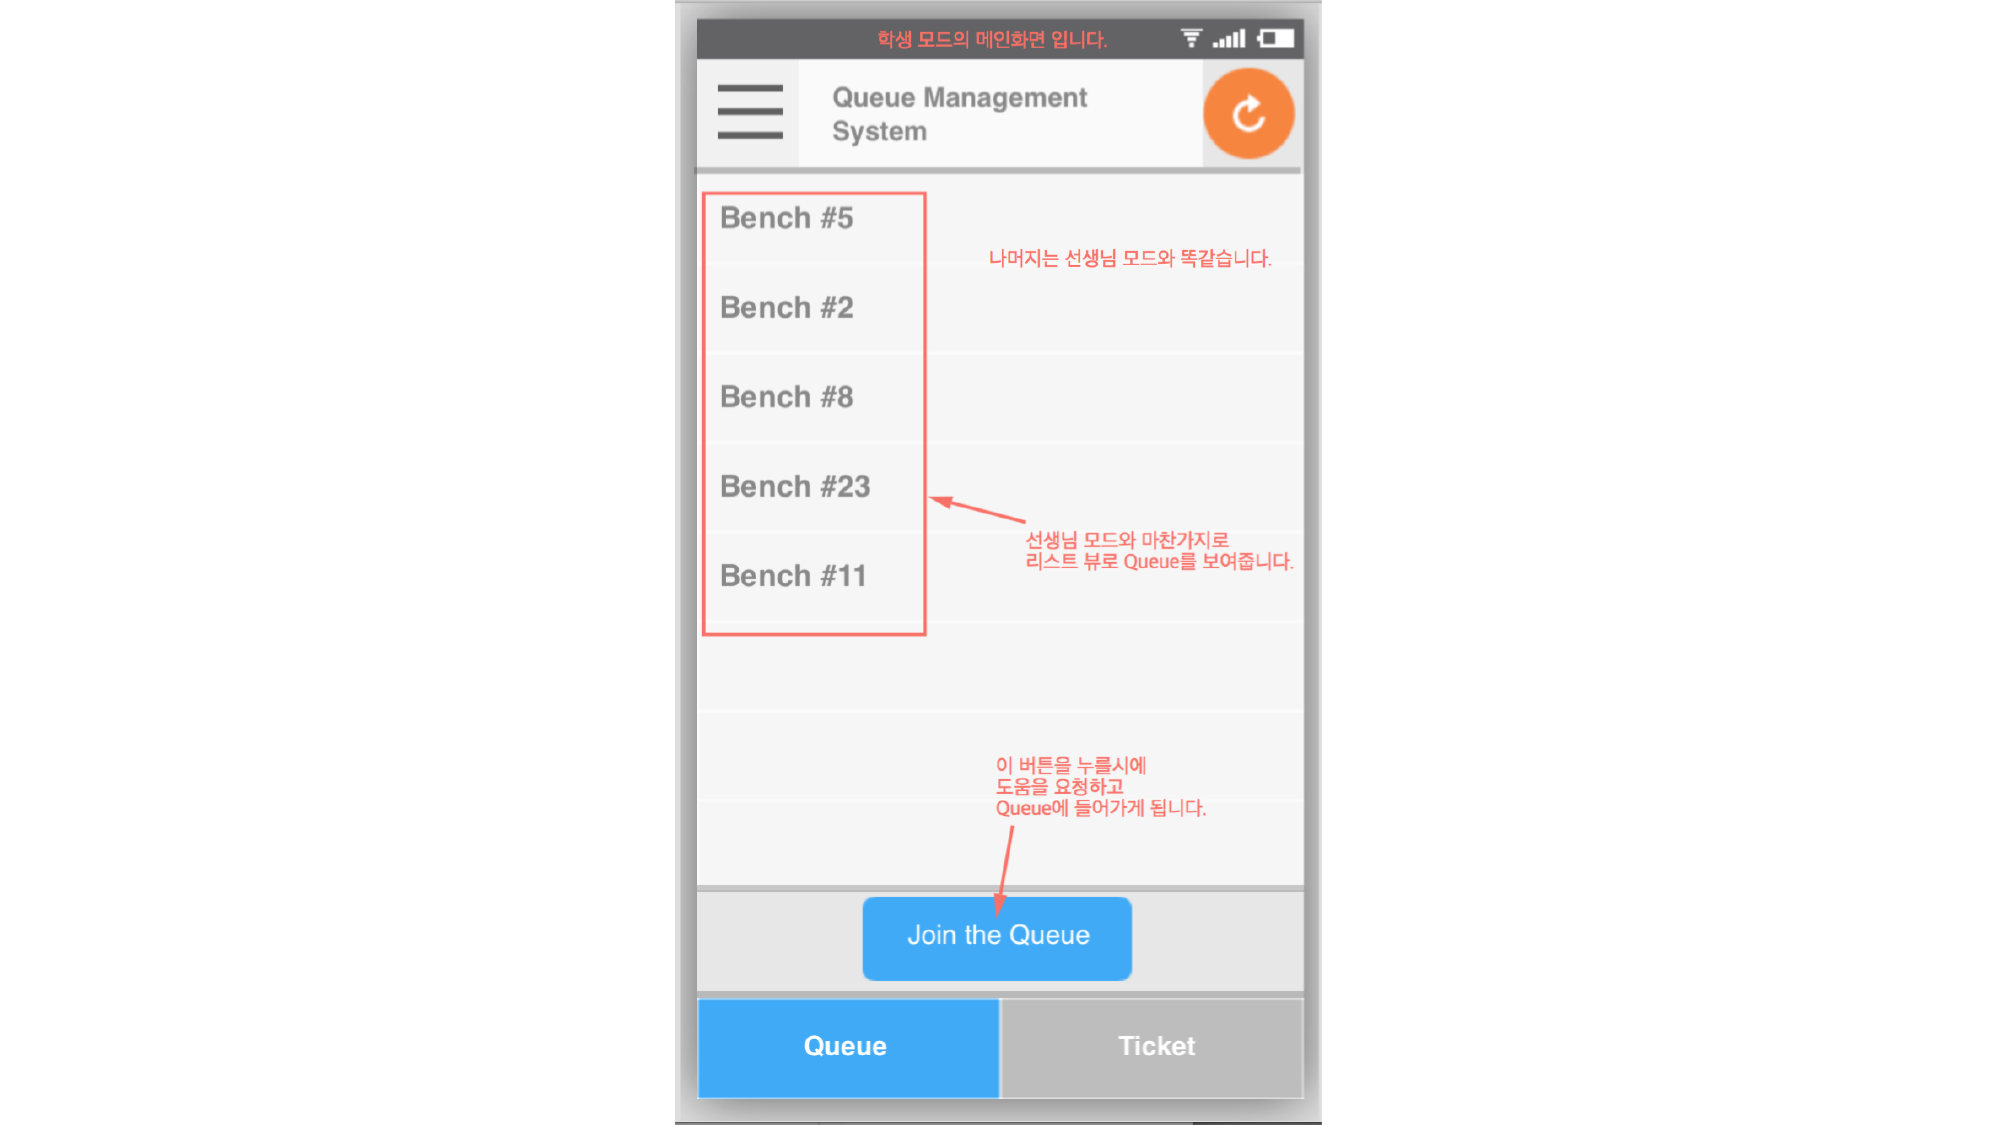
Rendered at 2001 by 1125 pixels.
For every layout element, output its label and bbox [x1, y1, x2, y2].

picture [674, 0, 1322, 1125]
